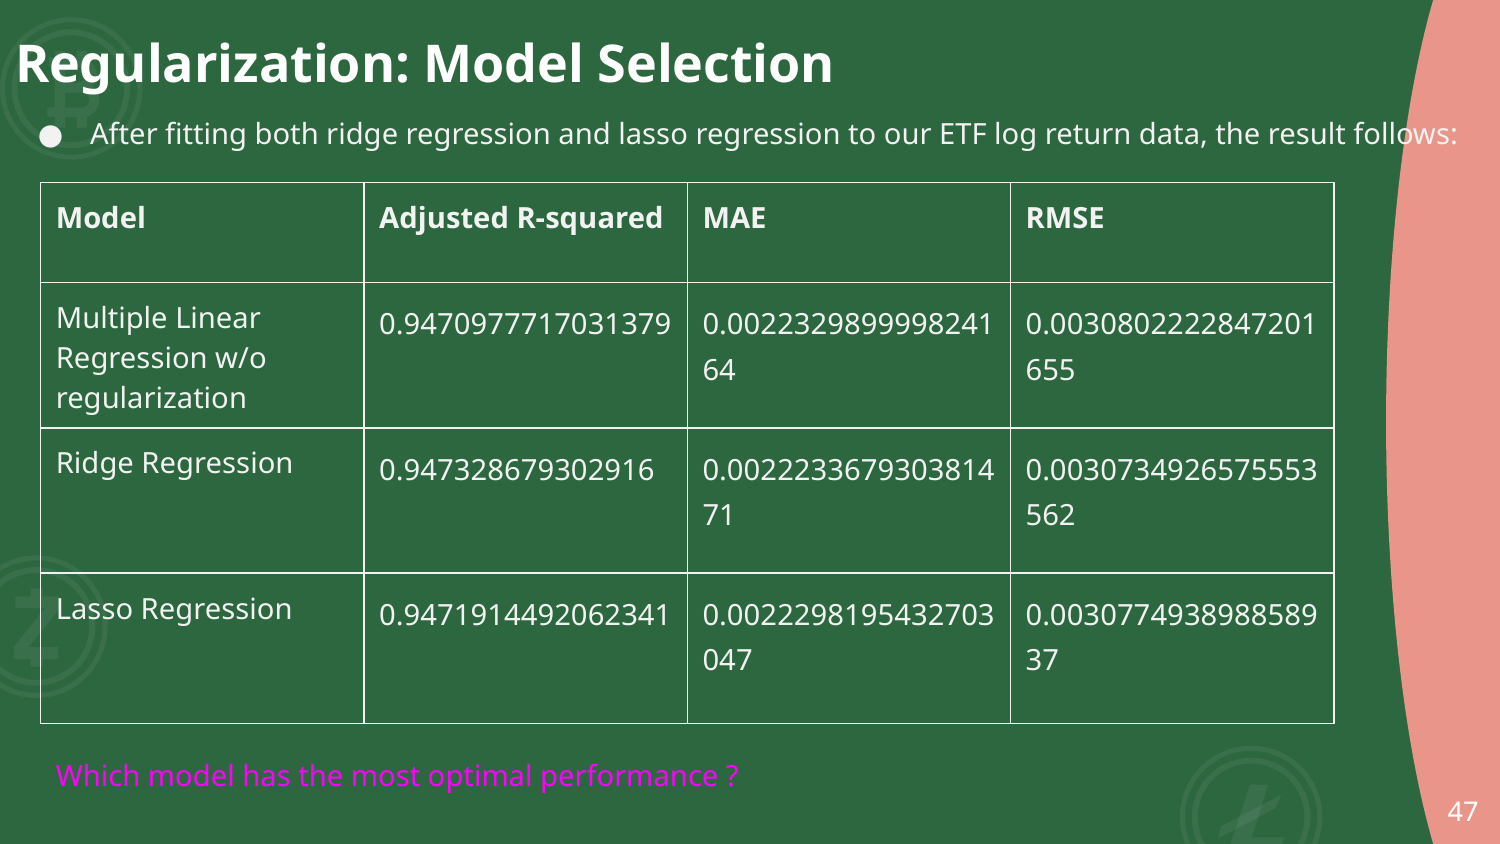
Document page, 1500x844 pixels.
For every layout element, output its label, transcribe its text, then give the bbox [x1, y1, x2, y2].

table_cell 0.0030802222847201655 [1011, 283, 1333, 427]
table_cell 0.9471914492062341 [365, 574, 687, 723]
table_cell 0.0022298195432703047 [688, 574, 1010, 723]
table_cell 0.002223367930381471 [688, 429, 1010, 572]
table_cell Ridge Regression [41, 429, 363, 572]
table_header Model [41, 183, 363, 282]
slide_number ‹#› [1403, 779, 1494, 844]
text_box Which model has the most optimal performance ? [40, 742, 854, 808]
text_box After fitting both ridge regression and lasso regression to our ETF log return data, the result follows: [0, 100, 1500, 166]
table_cell Lasso Regression [41, 574, 363, 723]
table_cell 0.003077493898858937 [1011, 574, 1333, 723]
table_cell 0.0030734926575553562 [1011, 429, 1333, 572]
table_header RMSE [1011, 183, 1333, 282]
title Regularization: Model Selection [0, 15, 1500, 100]
table_cell Multiple Linear Regression w/o regularization [41, 283, 363, 427]
table_cell 0.002232989999824164 [688, 283, 1010, 427]
table_cell 0.9470977717031379 [365, 283, 687, 427]
table_header Adjusted R-squared [365, 183, 687, 282]
table_cell 0.947328679302916 [365, 429, 687, 572]
table_header MAE [688, 183, 1010, 282]
